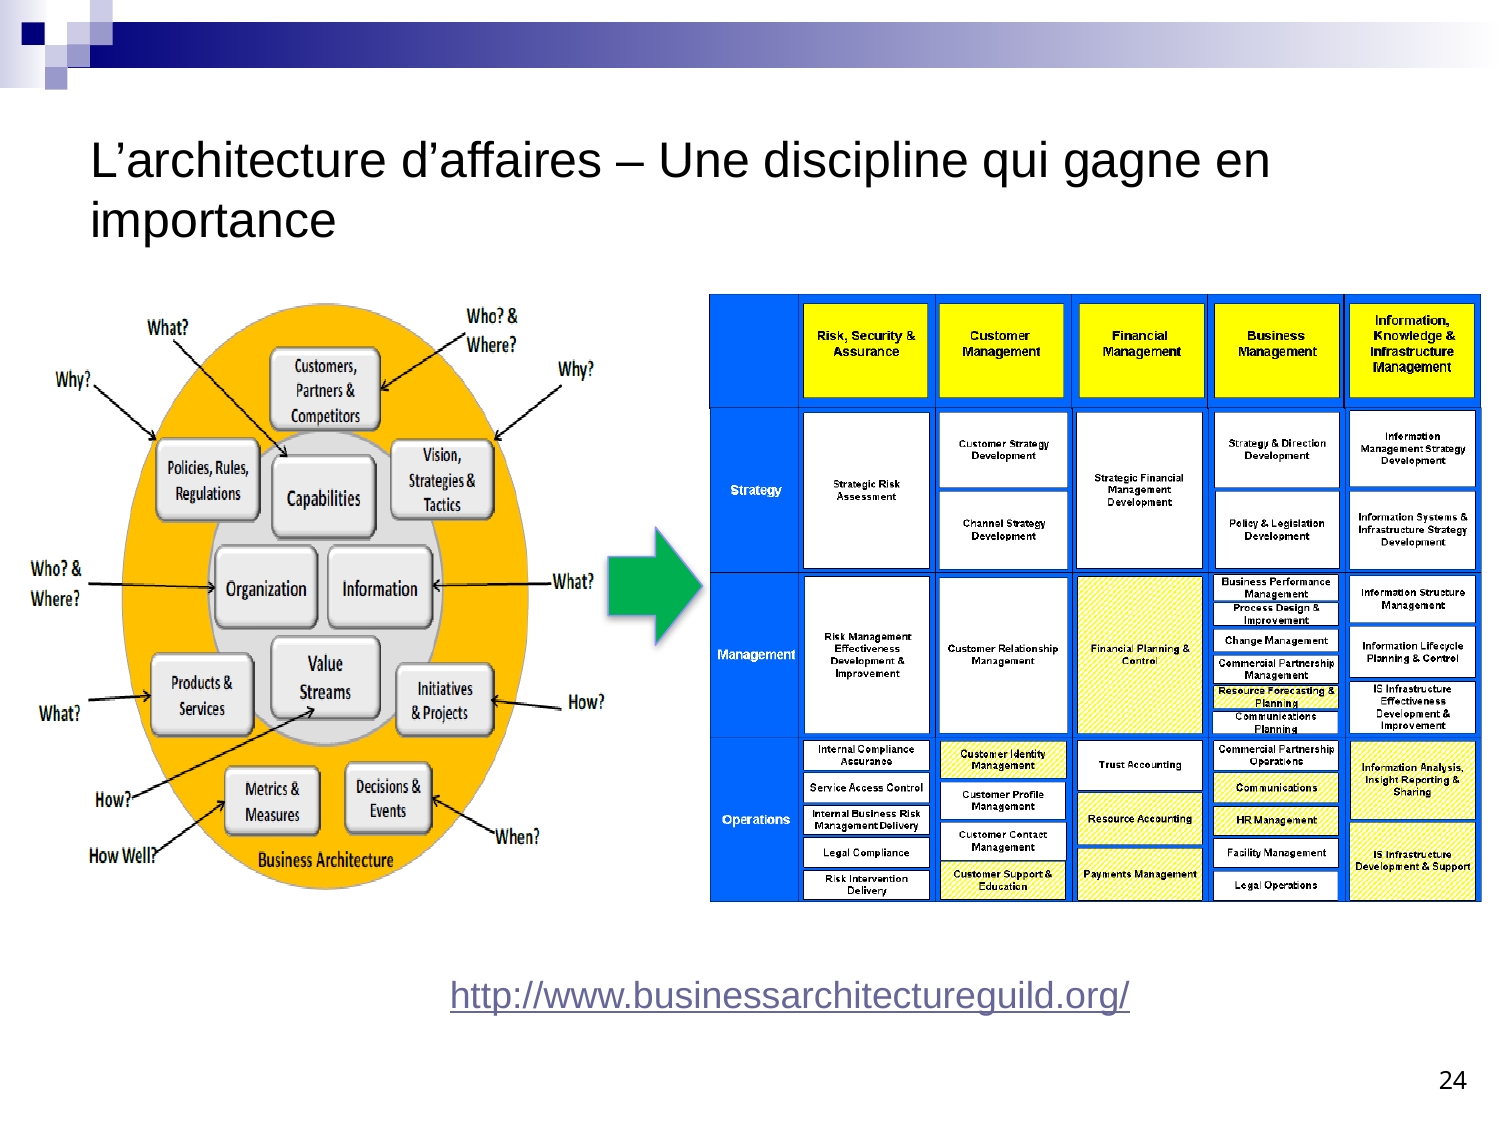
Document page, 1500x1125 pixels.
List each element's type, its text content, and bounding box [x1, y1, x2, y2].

title L’architecture d’affaires – Une discipline qui gagne en importance [74, 74, 1426, 301]
text_box http://www.businessarchitectureguild.org/ [435, 964, 1146, 1024]
text_box [626, 526, 697, 646]
picture [702, 290, 1486, 906]
slide_number 24 [1131, 1030, 1483, 1107]
picture [5, 255, 621, 905]
